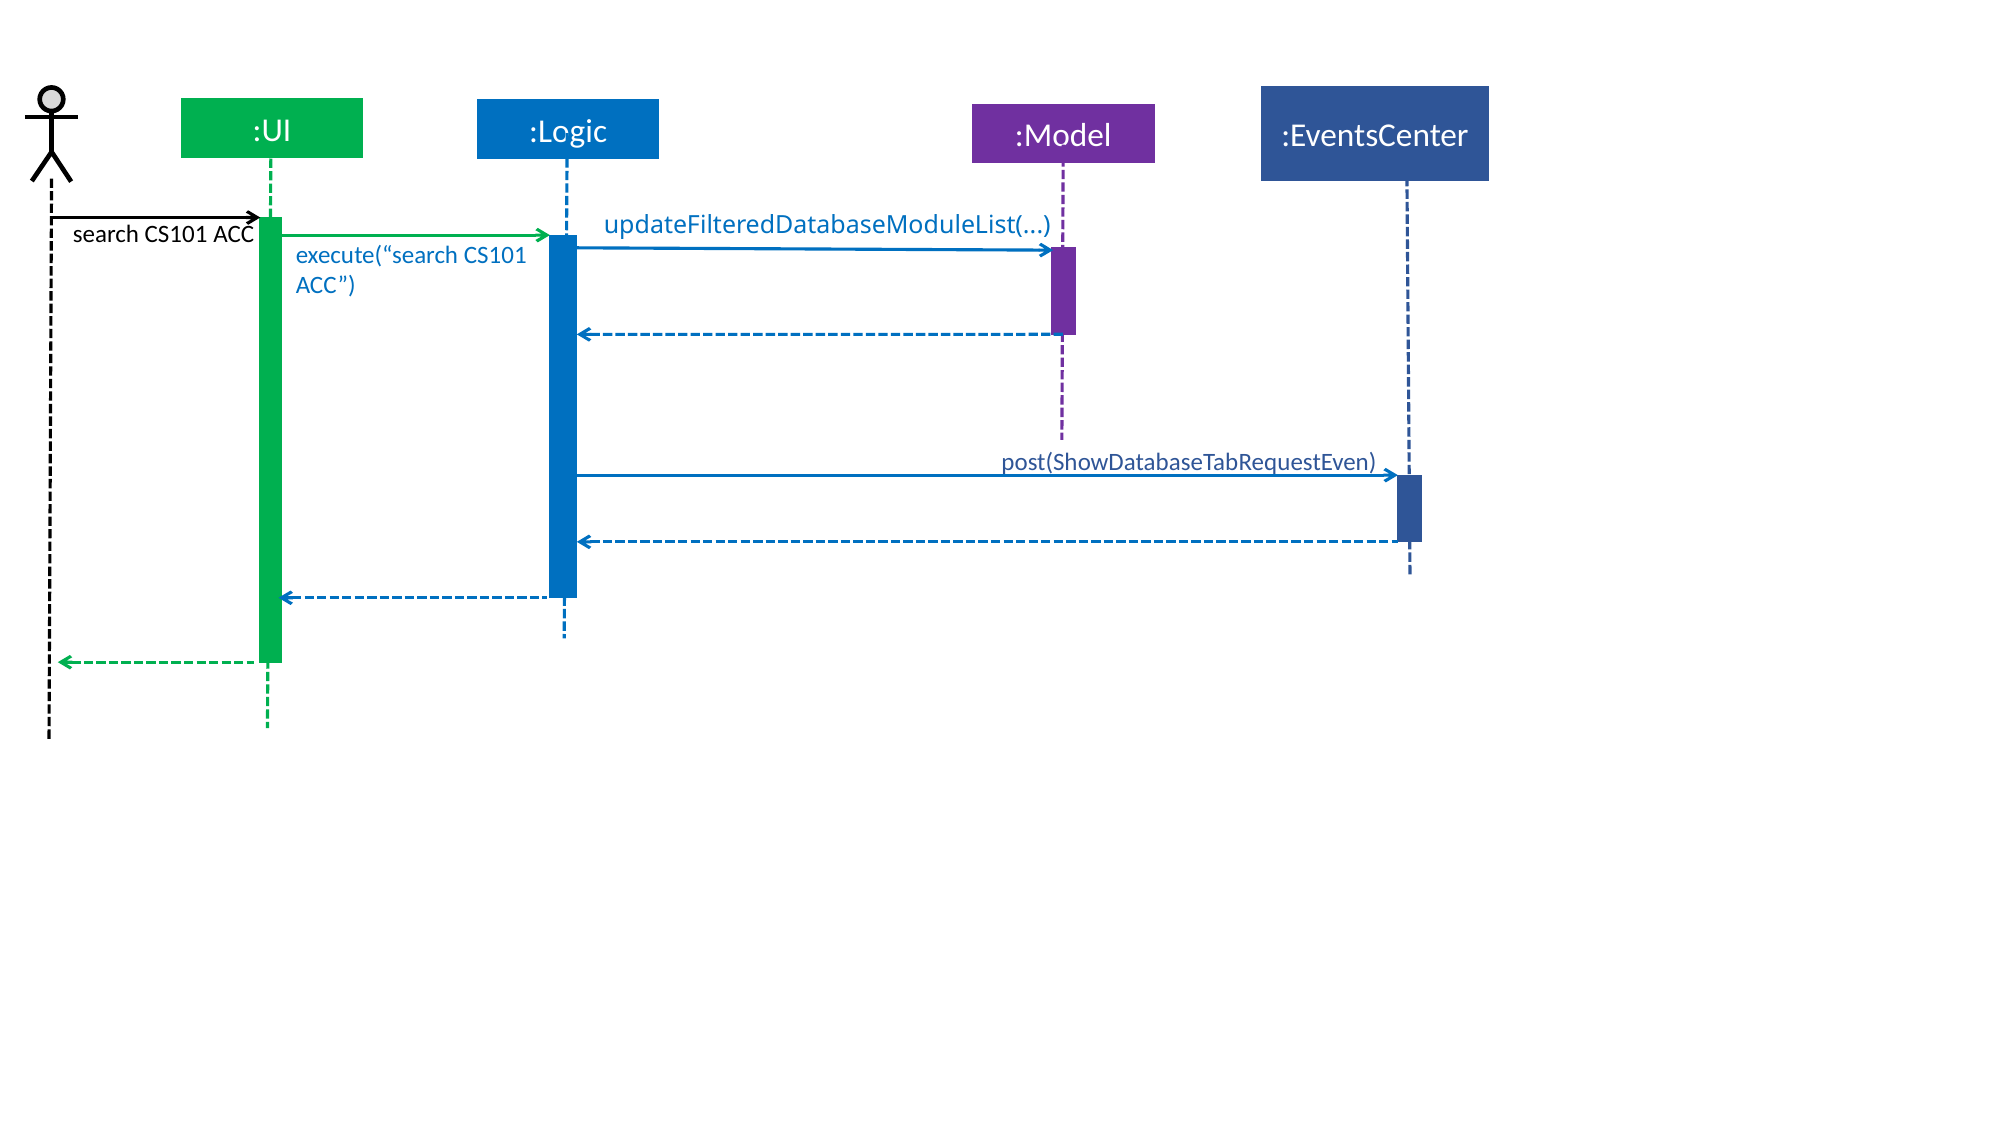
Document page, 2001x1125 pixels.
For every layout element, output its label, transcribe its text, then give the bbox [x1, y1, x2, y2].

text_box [564, 133, 568, 639]
text_box updateFilteredDatabaseModuleList(...) [587, 208, 1052, 239]
text_box [549, 235, 564, 598]
text_box [1397, 475, 1406, 542]
text_box [271, 278, 282, 663]
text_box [48, 178, 52, 742]
text_box [1051, 247, 1061, 334]
text_box [1064, 247, 1076, 335]
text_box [574, 247, 1054, 251]
text_box execute(“search CS101 ACC”) [295, 238, 530, 299]
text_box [267, 158, 271, 729]
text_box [1406, 151, 1410, 575]
text_box [568, 235, 577, 474]
text_box search CS101 ACC [271, 237, 282, 278]
text_box [1410, 475, 1422, 542]
text_box :Model [973, 105, 1154, 162]
text_box :UI [182, 99, 362, 157]
text_box [259, 278, 267, 663]
text_box :Logic [478, 100, 658, 158]
text_box search CS101 ACC [72, 217, 267, 278]
text_box :EventsCenter [1262, 87, 1488, 180]
text_box post(ShowDatabaseTabRequestEven) [830, 444, 1378, 474]
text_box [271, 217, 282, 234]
text_box [568, 477, 577, 598]
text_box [24, 87, 79, 182]
